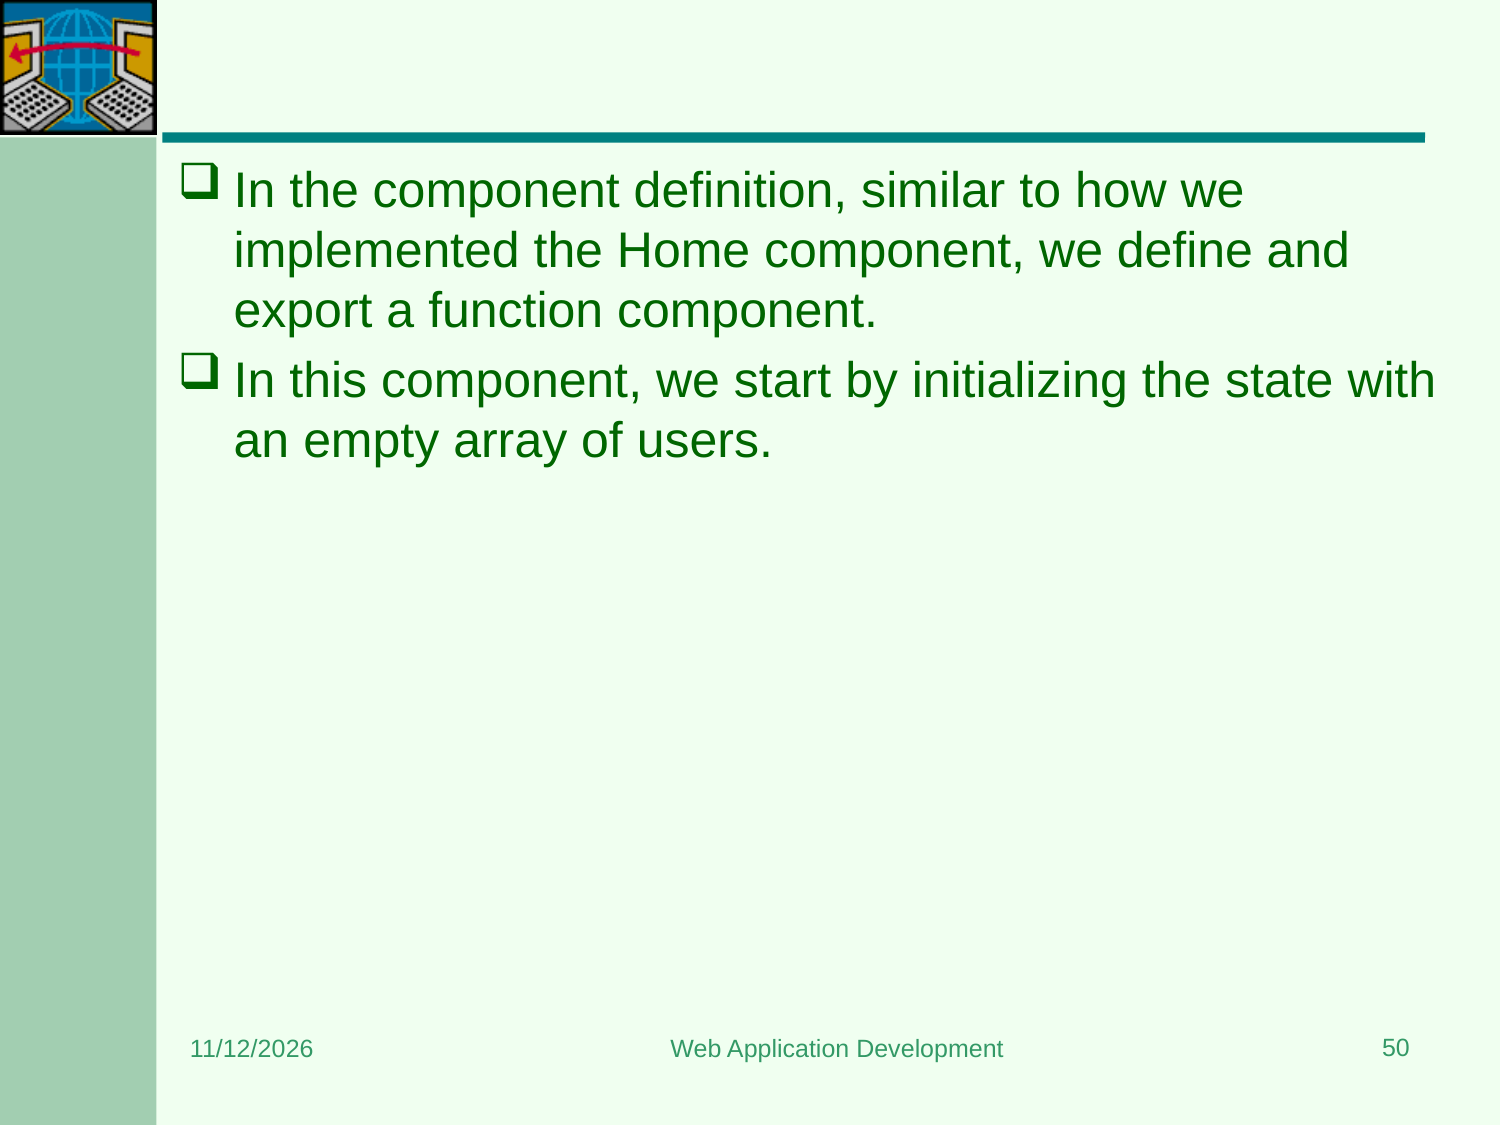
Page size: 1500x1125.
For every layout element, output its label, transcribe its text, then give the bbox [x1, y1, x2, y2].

footer Web Application Development [462, 1024, 1213, 1104]
slide_number 50 [1237, 1024, 1426, 1103]
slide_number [174, 1024, 438, 1104]
picture [0, 0, 157, 135]
list In the component definition, similar to how we implemented the Home component, we define and export a function component. In this component, we start by initializing the state with an empty array of users. [162, 149, 1488, 1013]
